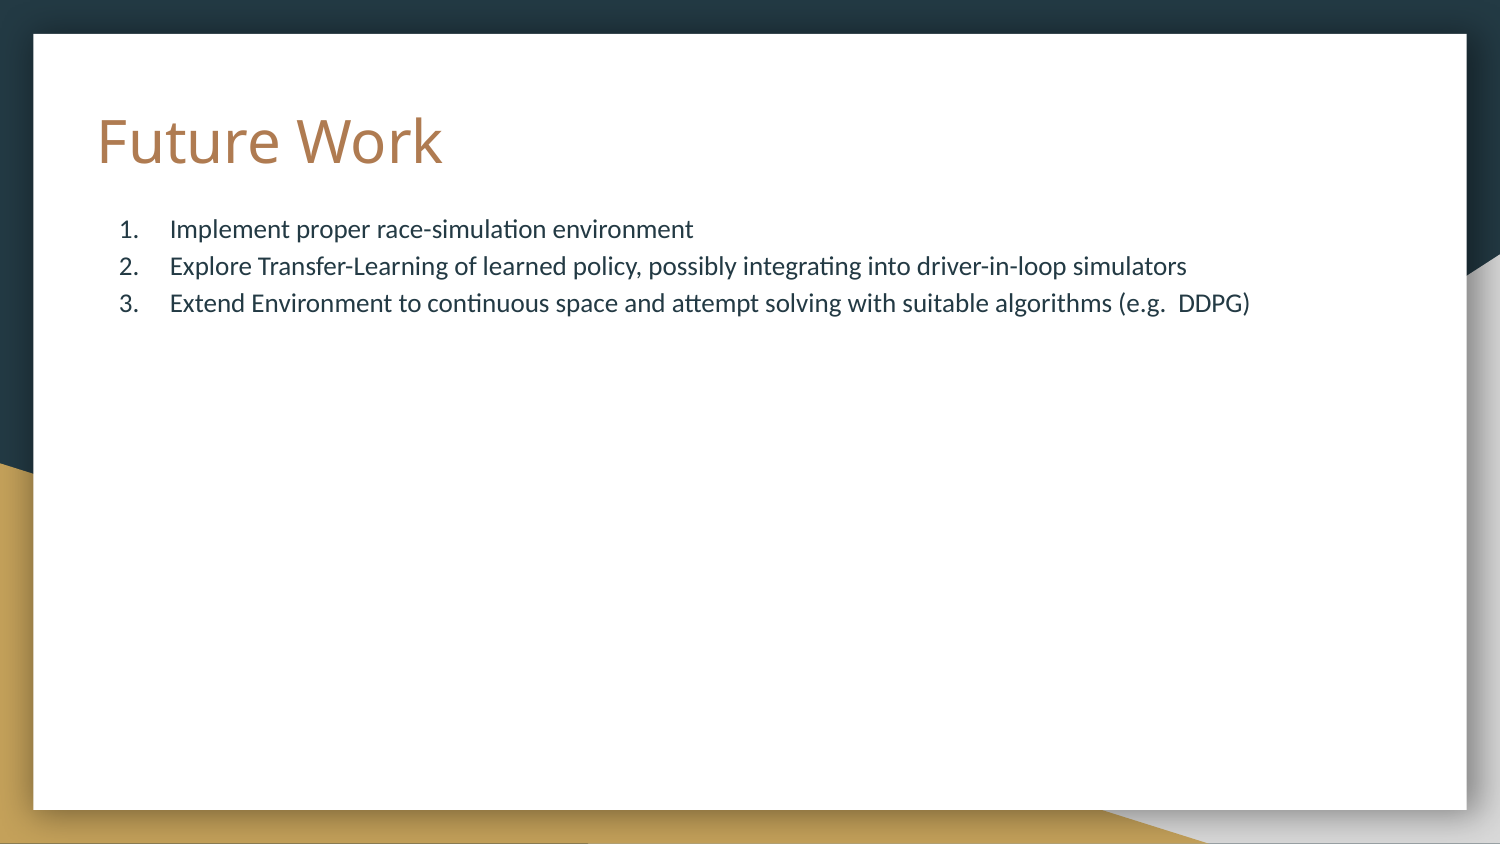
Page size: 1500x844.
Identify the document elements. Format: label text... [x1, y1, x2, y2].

title Future Work [81, 88, 1423, 192]
list Implement proper race-simulation environment Explore Transfer-Learning of learned policy, possibly integrating into driver-in-loop simulators Extend Environment to continuous space and attempt solving with suitable algorithms (e.g. DDPG) [79, 191, 1421, 750]
